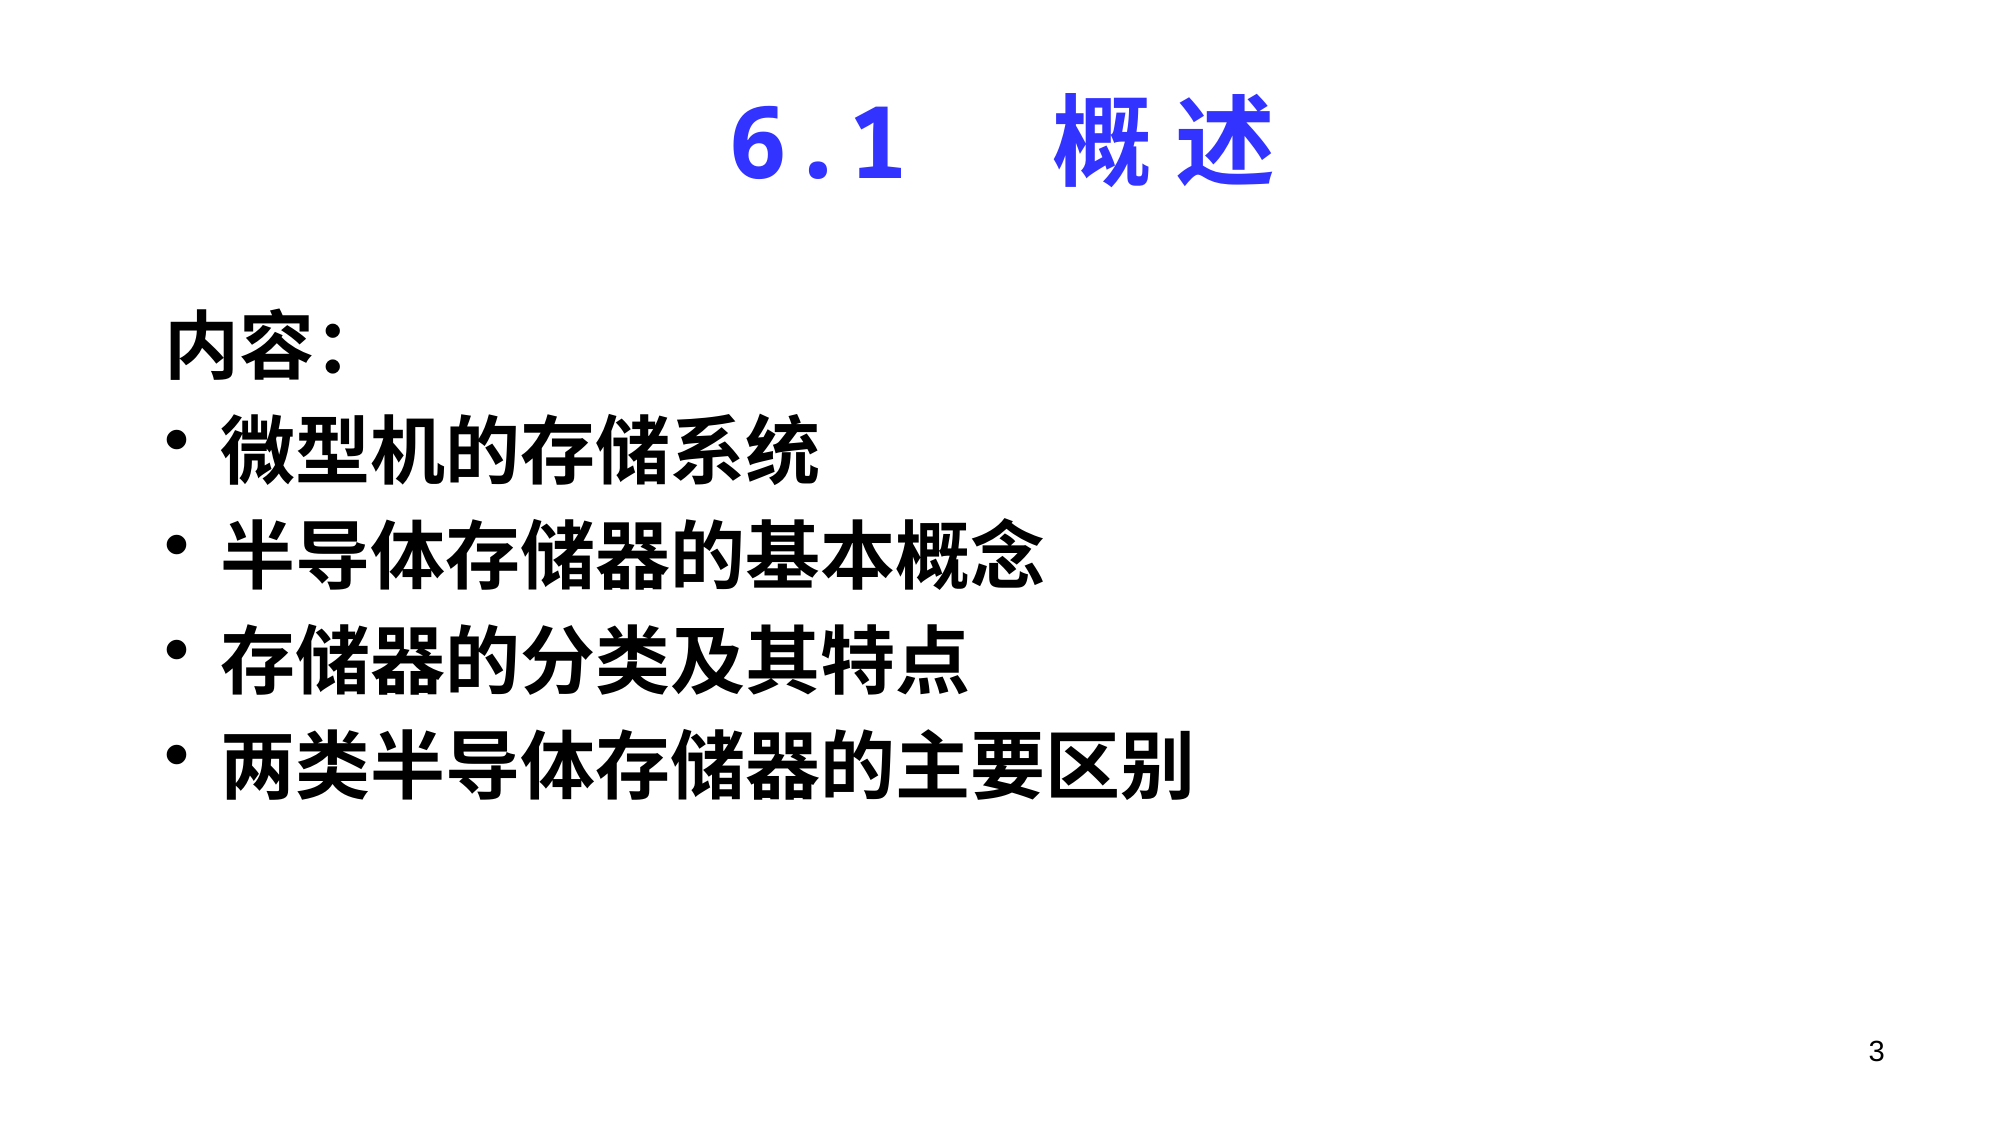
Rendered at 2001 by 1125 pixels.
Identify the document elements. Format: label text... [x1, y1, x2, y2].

title 6.1 概 述 [134, 61, 1870, 217]
slide_number 3 [1433, 1024, 1901, 1103]
list 内容： 微型机的存储系统 半导体存储器的基本概念 存储器的分类及其特点 两类半导体存储器的主要区别 [149, 290, 1883, 855]
